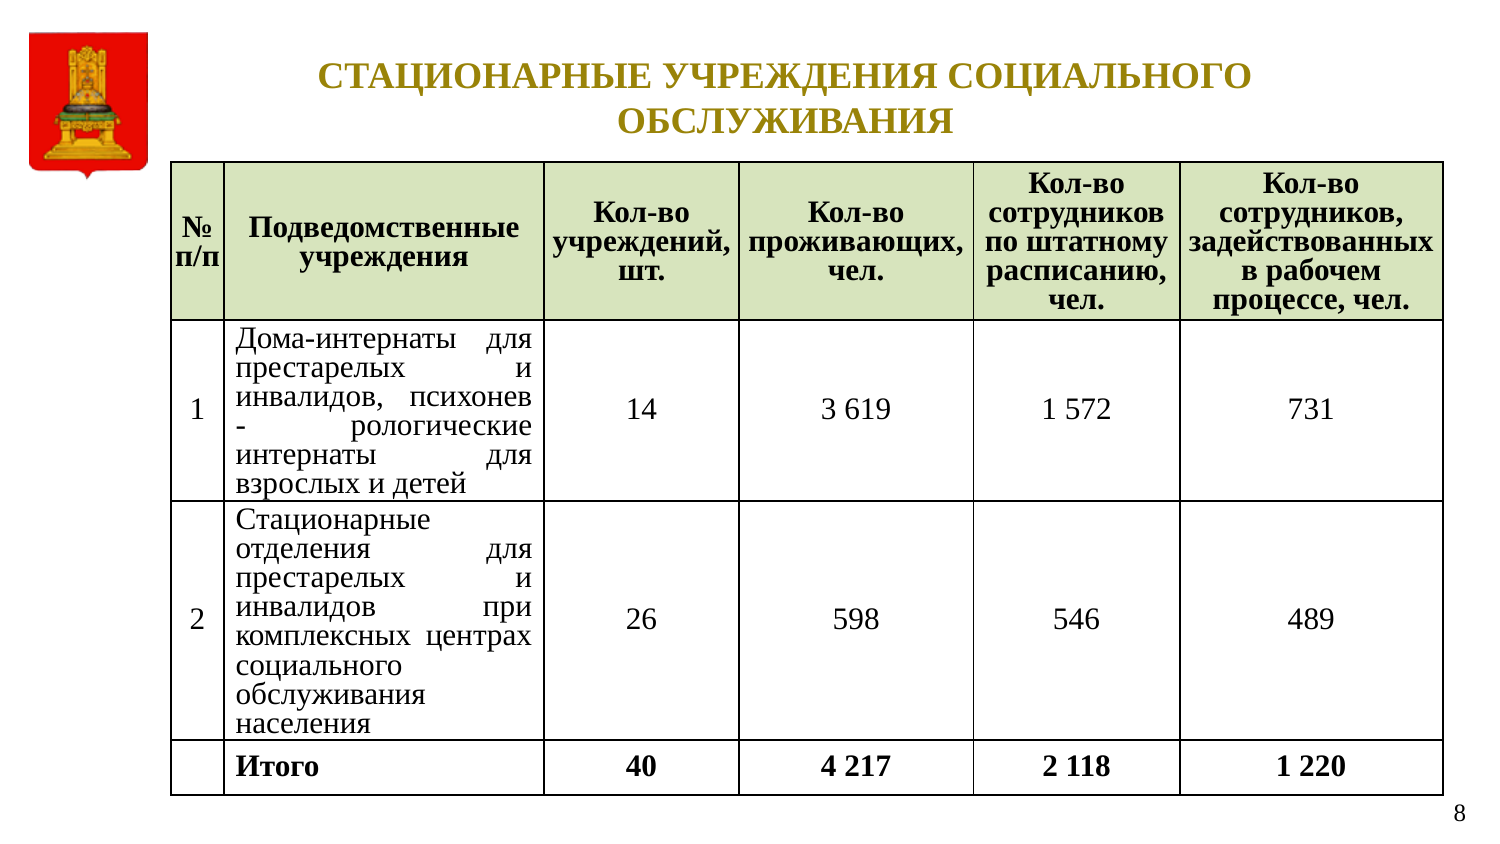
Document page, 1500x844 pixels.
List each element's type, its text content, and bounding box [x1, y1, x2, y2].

table_cell 1 572 [974, 321, 1179, 500]
table_cell 598 [740, 502, 973, 739]
table_cell 489 [1181, 502, 1442, 739]
table_cell 2 118 [974, 741, 1179, 794]
table_cell 731 [1181, 321, 1442, 500]
table_cell 40 [545, 741, 738, 794]
table_cell [172, 741, 223, 794]
table_cell 2 [172, 502, 223, 739]
slide_number 8 [1131, 789, 1482, 834]
table_cell 14 [545, 321, 738, 500]
table_header Кол-во сотрудников по штатному расписанию, чел. [974, 163, 1179, 319]
table_cell Стационарные отделения для престарелых и инвалидов при комплексных центрах социального обслуживания населения [225, 502, 543, 739]
table_header Кол-во проживающих, чел. [740, 163, 973, 319]
table_cell Итого [225, 741, 543, 794]
table_cell 546 [974, 502, 1179, 739]
table_cell Дома-интернаты для престарелых и инвалидов, психонев - рологические интернаты для взрослых и детей [225, 321, 543, 500]
table_header Кол-во сотрудников, задействованных в рабочем процессе, чел. [1181, 163, 1442, 319]
table_cell 1 [172, 321, 223, 500]
table_header № п/п [172, 163, 223, 319]
title Стационарные учреждения социального обслуживания [159, 43, 1412, 149]
picture [29, 31, 148, 182]
table_cell 4 217 [740, 741, 973, 794]
table_cell 3 619 [740, 321, 973, 500]
table_cell 1 220 [1181, 741, 1442, 794]
table_header Кол-во учреждений, шт. [545, 163, 738, 319]
table_header Подведомственные учреждения [225, 163, 543, 319]
table_cell 26 [545, 502, 738, 739]
